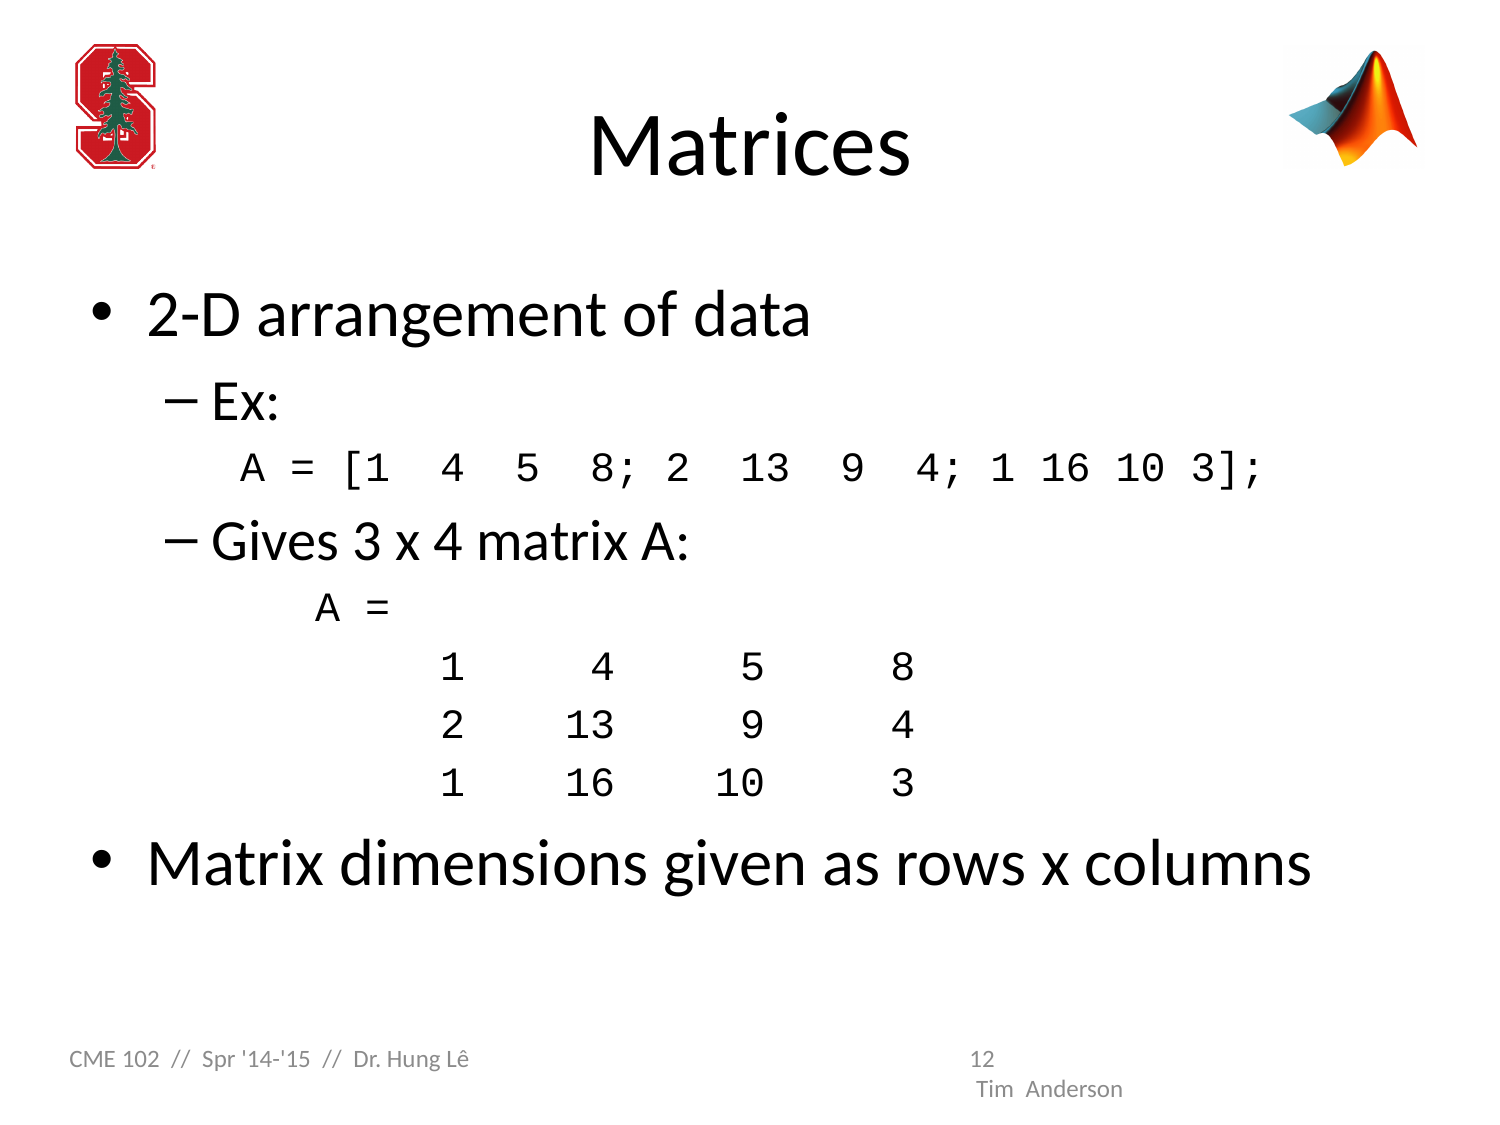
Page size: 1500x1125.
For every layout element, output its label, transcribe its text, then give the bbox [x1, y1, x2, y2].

footer CME 102 // Spr '14-'15 // Dr. Hung Lê 12 Tim Anderson [30, 1042, 1459, 1103]
picture [74, 44, 157, 169]
list 2-D arrangement of data Ex: A = [1 4 5 8; 2 13 9 4; 1 16 10 3]; Gives 3 x 4 matrix A: A = 1 4 5 8 2 13 9 4 1 16 10 3 Matrix dimensions given as rows x columns [75, 262, 1425, 1005]
title Matrices [75, 45, 1425, 233]
picture [1283, 44, 1426, 169]
